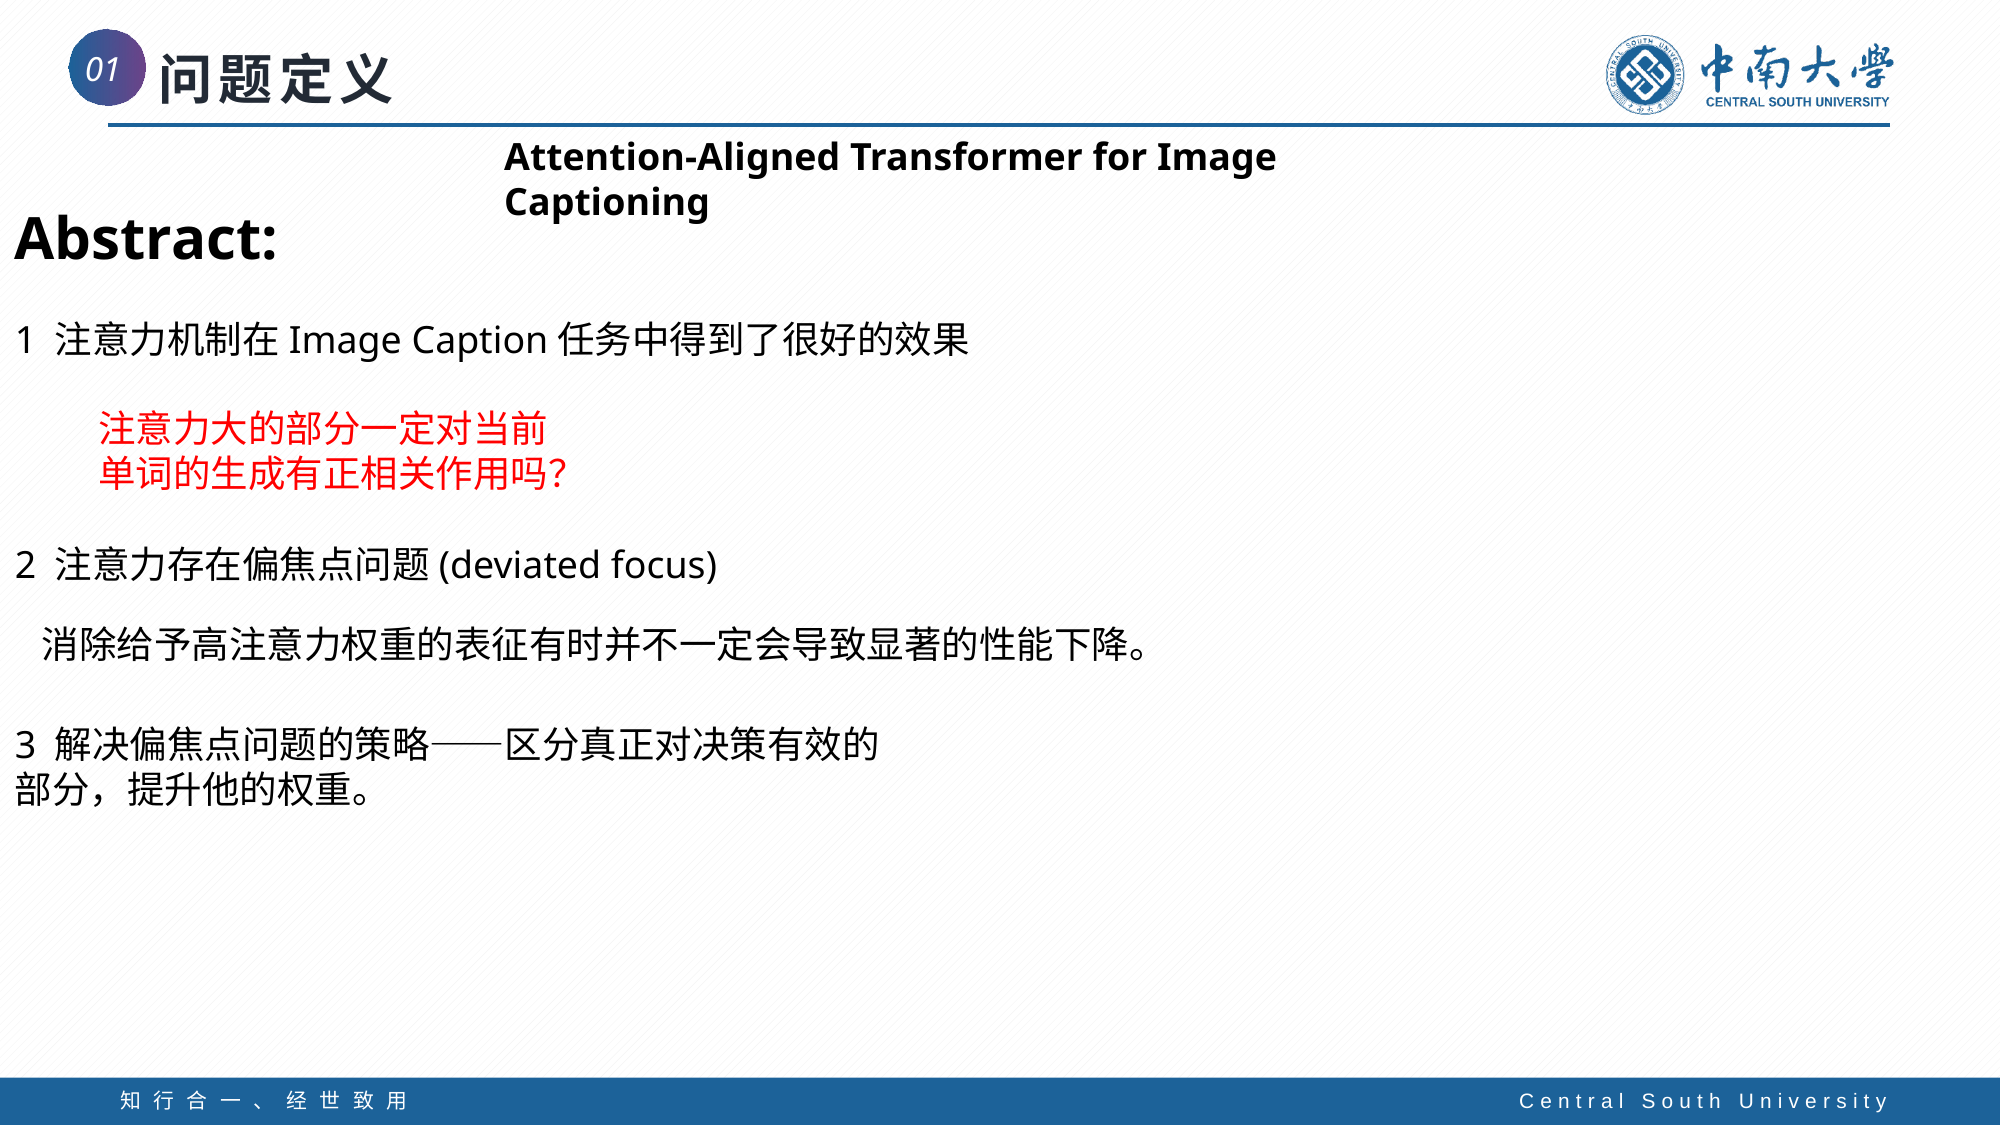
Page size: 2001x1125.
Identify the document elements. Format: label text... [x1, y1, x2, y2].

text_box [0, 1077, 2000, 1125]
text_box Central South University [1504, 1080, 1902, 1120]
text_box Abstract: 1 注意力机制在Image Caption任务中得到了很好的效果 2 注意力存在偏焦点问题(deviated focus) 3 解决偏焦点问题的策略——区分真正对决策有效的 部分，提升他的权重。 [0, 193, 1666, 909]
picture [1595, 28, 1907, 121]
text_box 消除给予高注意力权重的表征有时并不一定会导致显著的性能下降。 [27, 613, 1228, 674]
text_box 问题定义 [158, 0, 1050, 118]
text_box 注意力大的部分一定对当前单词的生成有正相关作用吗？ [83, 352, 591, 503]
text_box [47, 28, 159, 106]
text_box Attention-Aligned Transformer for Image Captioning [489, 125, 1462, 193]
text_box 知行合一、经世致用 [105, 1080, 423, 1120]
